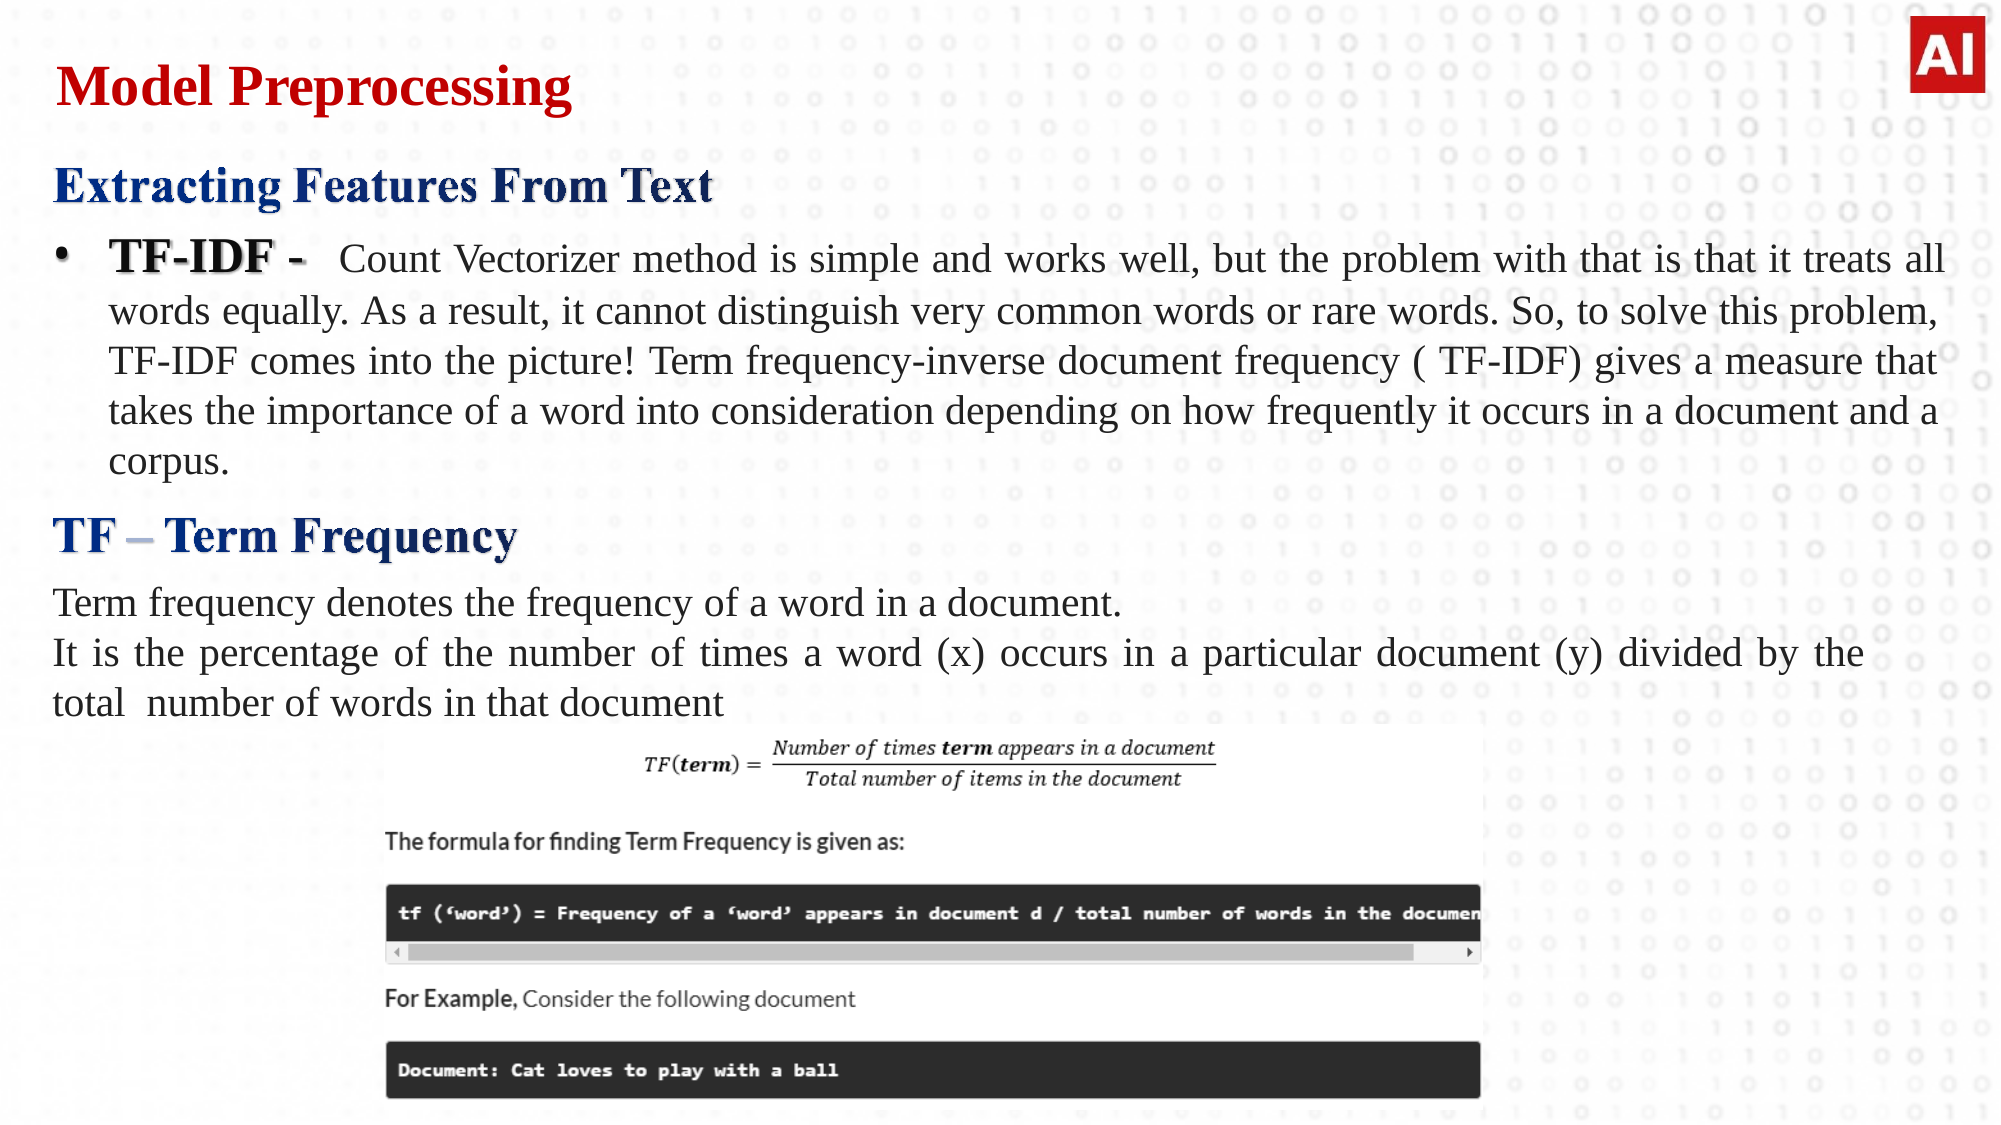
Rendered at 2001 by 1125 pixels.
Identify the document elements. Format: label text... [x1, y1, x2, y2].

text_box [619, 166, 716, 206]
title Model Preprocessing [53, 44, 579, 164]
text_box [163, 516, 281, 556]
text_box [21, 165, 610, 319]
picture [384, 724, 1483, 1110]
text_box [290, 516, 520, 566]
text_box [52, 516, 156, 555]
picture [1908, 16, 1986, 93]
text_box words equally. As a result, it cannot distinguish very common words or rare words. So, to solve this problem, TF-IDF comes into the picture! Term frequency-inverse document frequency ( TF-IDF) gives a measure that takes the importance of a word into consideration depending on how frequently it occurs in a document and a corpus. Term frequency denotes the frequency of a word in a document. It is the percentage of the number of times a word (x) occurs in a particular document (y) divided by the total number of words in that document [50, 280, 1951, 725]
text_box Count Vectorizer method is simple and works well, but the problem with that is that it treats all [613, 228, 1951, 280]
